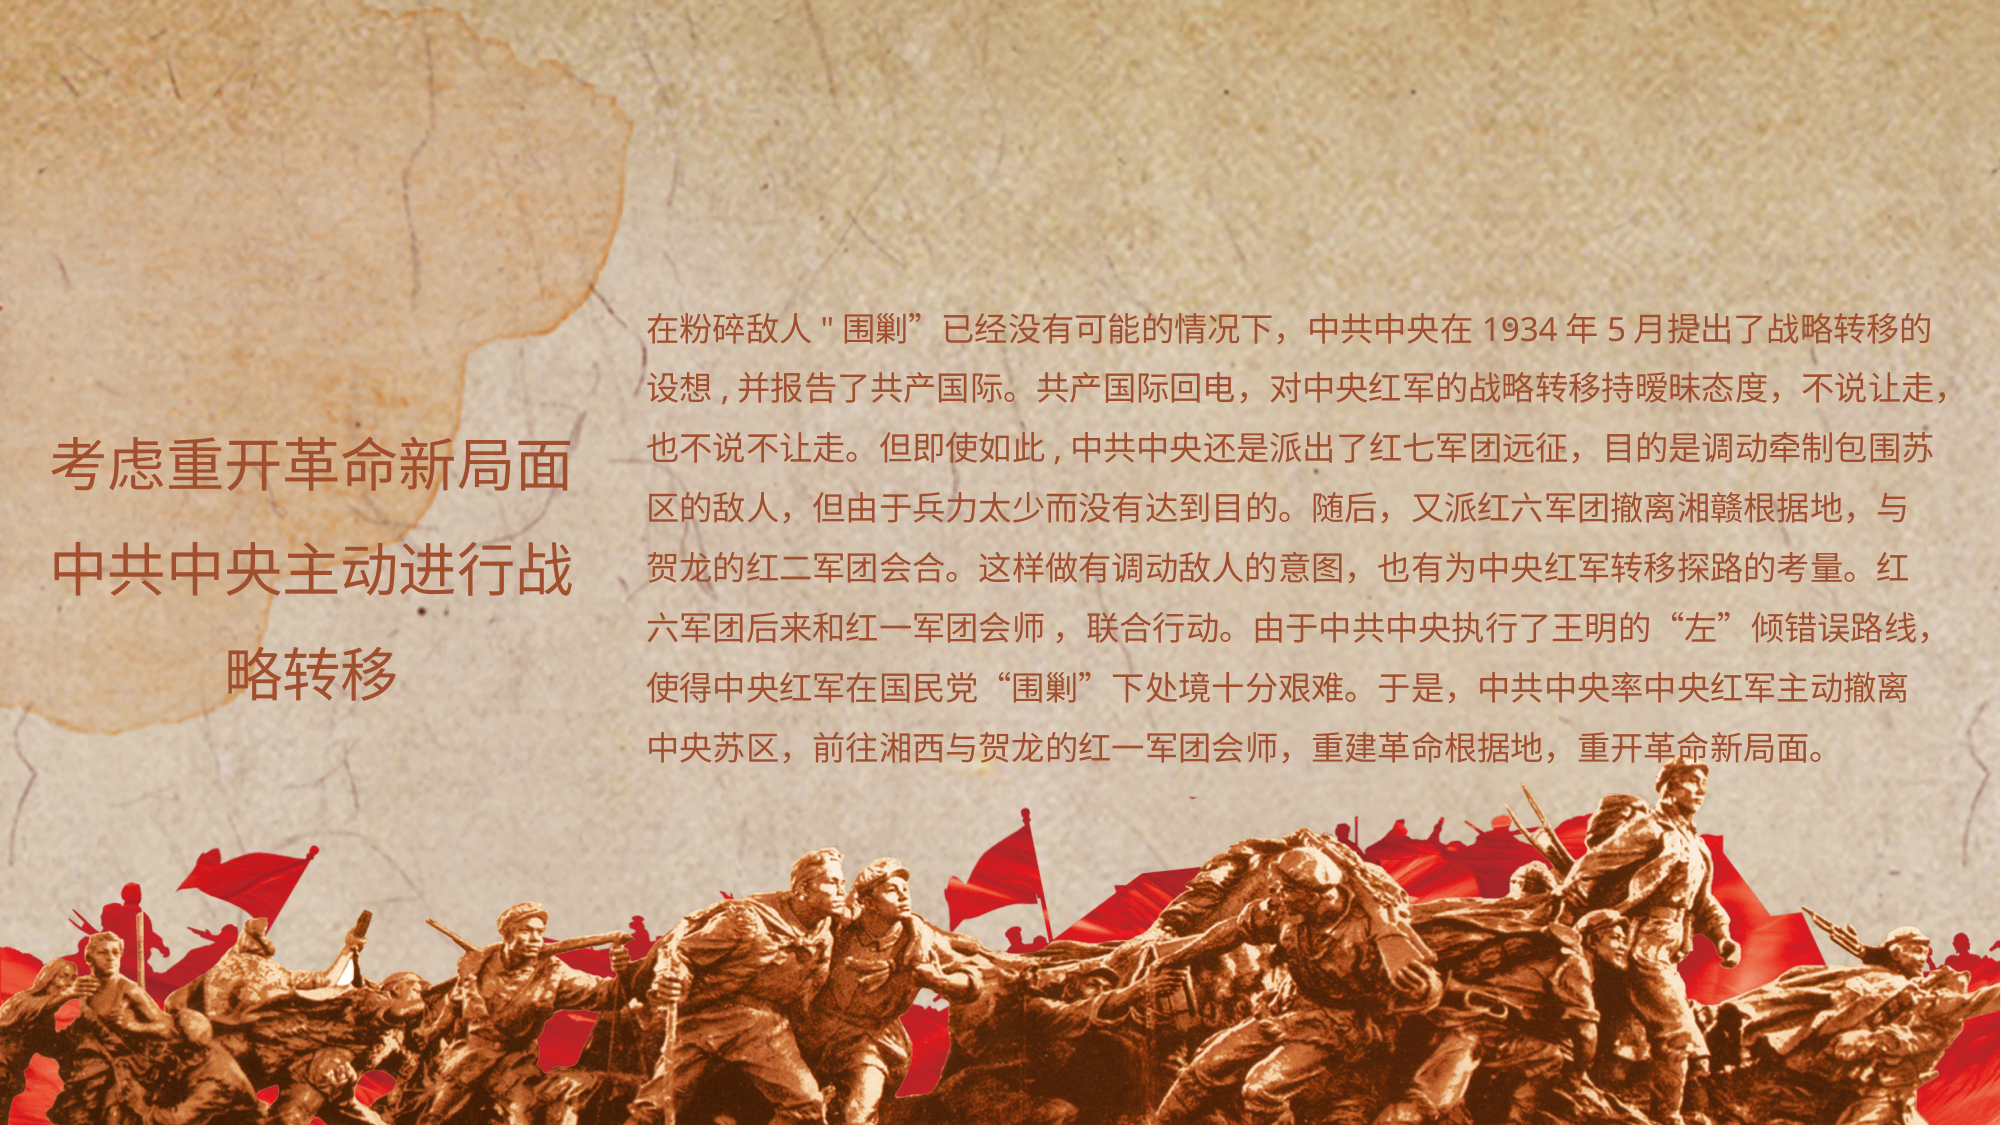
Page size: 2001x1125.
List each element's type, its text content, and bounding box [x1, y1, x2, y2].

text_box 考虑重开革命新局面 中共中央主动进行战略转移 [28, 385, 595, 716]
text_box 在粉碎敌人"围剿”已经没有可能的情况下，中共中央在1934年5月提出了战略转移的设想,并报告了共产国际。共产国际回电，对中央红军的战略转移持暧昧态度，不说让走，也不说不让走。但即使如此,中共中央还是派出了红七军团远征，目的是调动牵制包围苏区的敌人，但由于兵力太少而没有达到目的。随后，又派红六军团撤离湘赣根据地，与贺龙的红二军团会合。这样做有调动敌人的意图，也有为中央红军转移探路的考量。红六军团后来和红一军团会师 ，联合行动。由于中共中央执行了王明的“左”倾错误路线，使得中央红军在国民党“围剿”下处境十分艰难。于是，中共中央率中央红军主动撤离中央苏区，前往湘西与贺龙的红一军团会师，重建革命根据地，重开革命新局面。 [631, 280, 1950, 775]
picture [0, 0, 2001, 1125]
